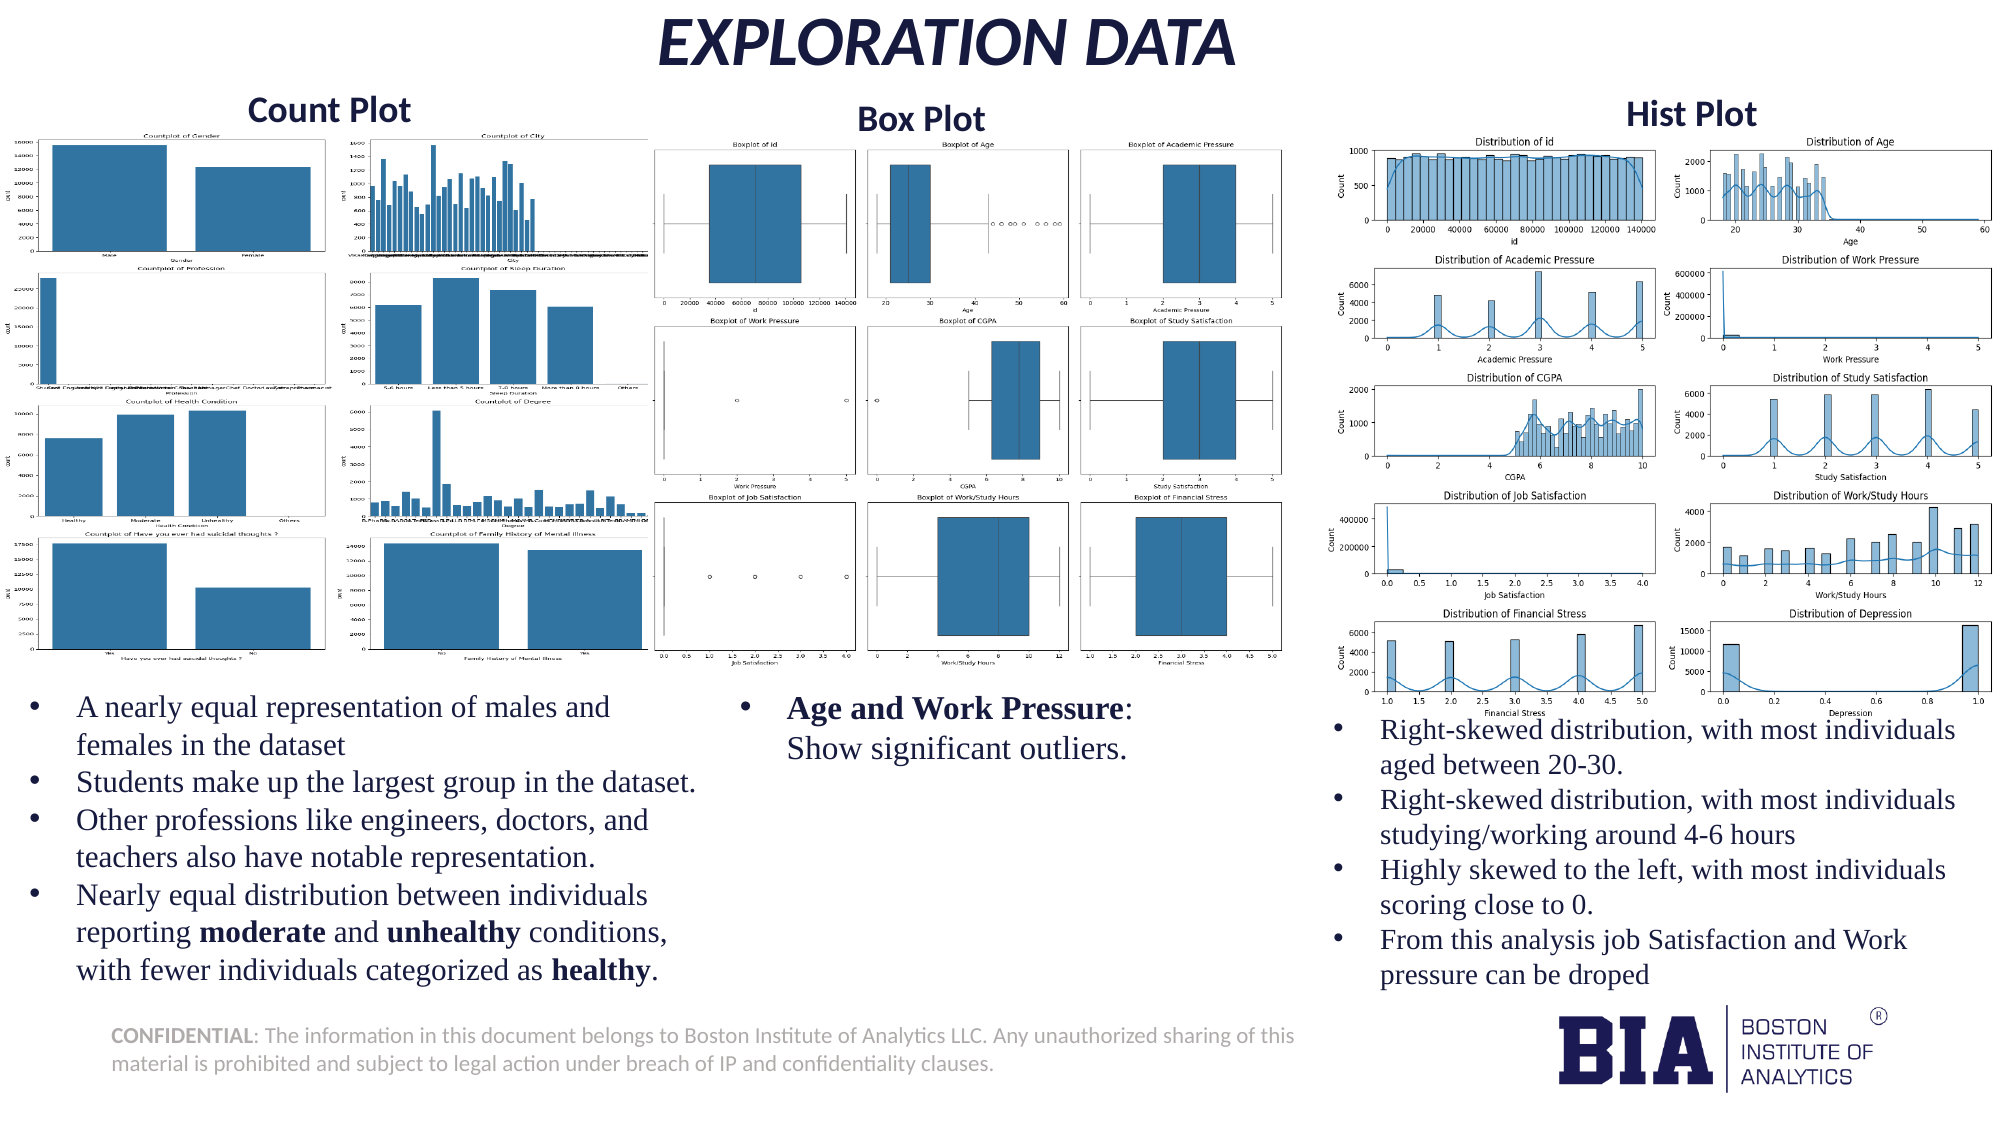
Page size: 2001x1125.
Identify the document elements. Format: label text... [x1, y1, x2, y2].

text_box A nearly equal representation of males and females in the dataset Students make up the largest group in the dataset. Other professions like engineers, doctors, and teachers also have notable representation. Nearly equal distribution between individuals reporting moderate and unhealthy conditions, with fewer individuals categorized as healthy. [14, 679, 714, 1106]
picture [0, 131, 1285, 669]
title EXPLORATION DATA [228, 0, 1684, 85]
text_box Right-skewed distribution, with most individuals aged between 20-30. Right-skewed distribution, with most individuals studying/working around 4-6 hours Highly skewed to the left, with most individuals scoring close to 0. From this analysis job Satisfaction and Work pressure can be droped [1318, 702, 2000, 1068]
text_box Box Plot [724, 86, 1119, 138]
picture [1557, 1068, 1889, 1094]
picture [1322, 131, 1996, 723]
text_box Age and Work Pressure: Show significant outliers. [724, 679, 1209, 814]
text_box Count Plot [133, 77, 527, 131]
text_box Hist Plot [1495, 81, 1889, 131]
